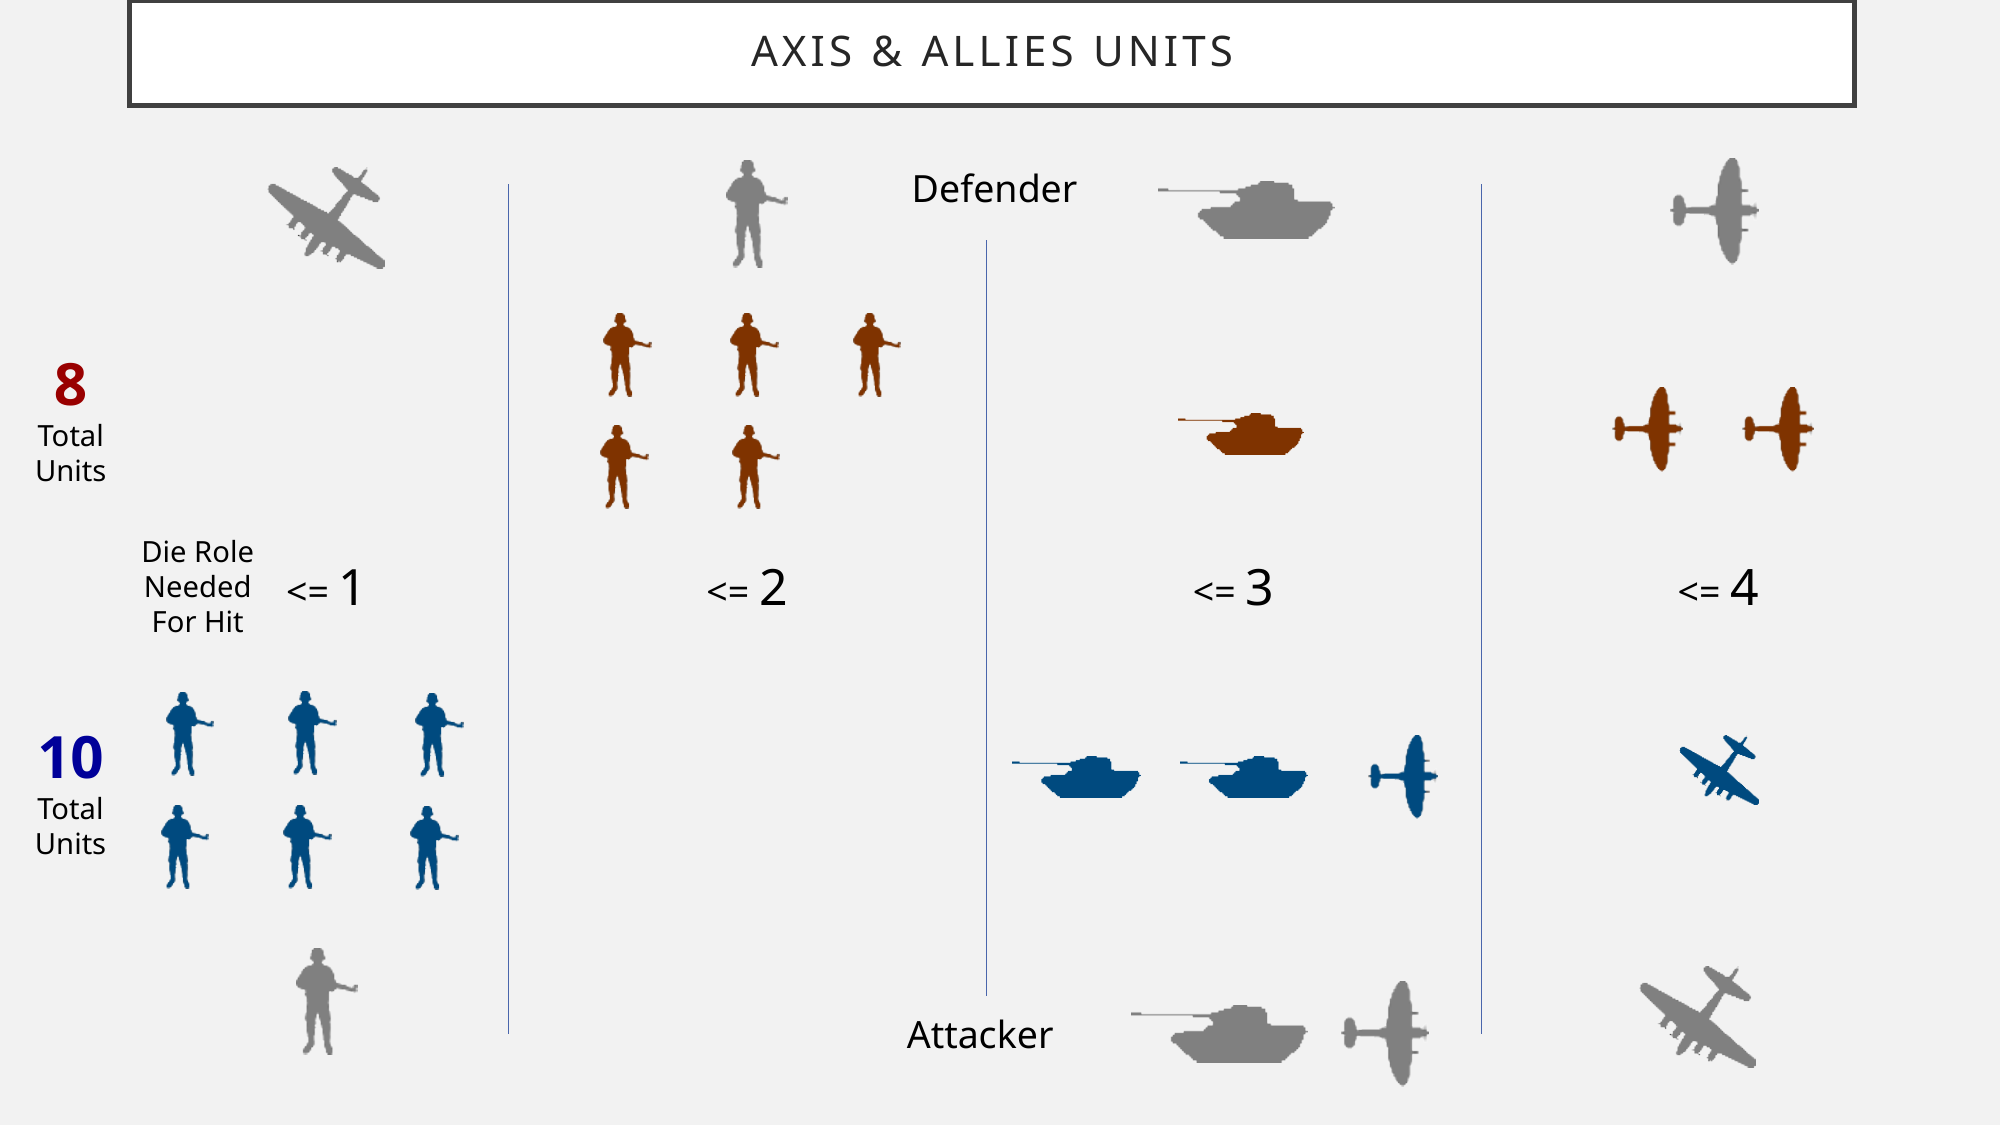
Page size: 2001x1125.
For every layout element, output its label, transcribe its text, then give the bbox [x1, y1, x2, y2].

text_box 8 Total Units [20, 340, 122, 495]
picture [1341, 981, 1429, 1087]
text_box <= 3 [1178, 548, 1289, 624]
picture [1612, 387, 1683, 473]
picture [603, 313, 652, 397]
picture [726, 160, 788, 268]
picture [415, 693, 464, 777]
text_box Die Role Needed For Hit [126, 525, 269, 646]
picture [283, 805, 332, 889]
text_box 10 Total Units [20, 713, 122, 868]
picture [600, 425, 649, 509]
picture [288, 691, 337, 775]
picture [1670, 158, 1759, 265]
picture [1158, 181, 1335, 239]
picture [1131, 1005, 1308, 1063]
text_box <= 1 [271, 548, 383, 624]
picture [732, 425, 780, 509]
picture [1639, 966, 1756, 1068]
picture [1368, 735, 1438, 819]
picture [296, 948, 358, 1055]
picture [730, 313, 779, 397]
text_box <= 2 [691, 548, 803, 624]
picture [1742, 387, 1814, 473]
picture [1178, 413, 1304, 455]
text_box <= 4 [1662, 548, 1774, 624]
picture [1180, 756, 1308, 798]
picture [1679, 735, 1759, 805]
text_box Defender [896, 157, 1093, 218]
picture [853, 313, 901, 397]
text_box Attacker [892, 1003, 1069, 1064]
picture [166, 692, 214, 776]
picture [267, 167, 385, 269]
title Axis & Allies Units [127, 0, 1857, 108]
picture [1012, 756, 1141, 798]
picture [161, 805, 209, 889]
picture [410, 806, 459, 890]
